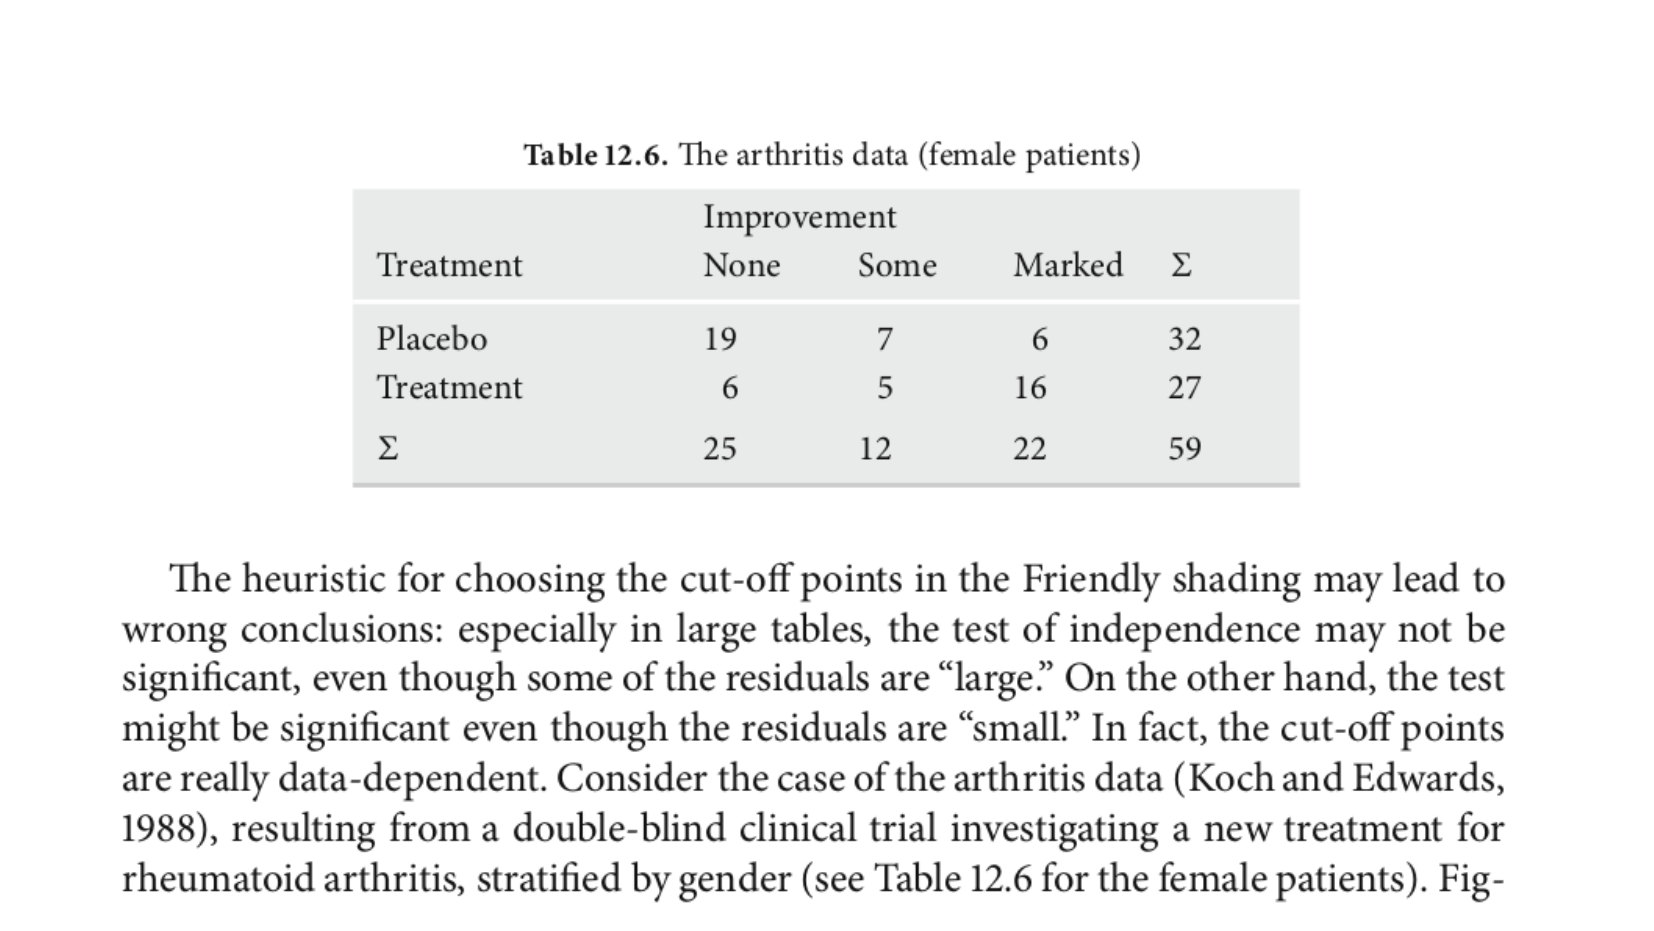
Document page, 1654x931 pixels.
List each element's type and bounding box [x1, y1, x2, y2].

picture [345, 137, 1309, 491]
picture [114, 551, 1522, 904]
